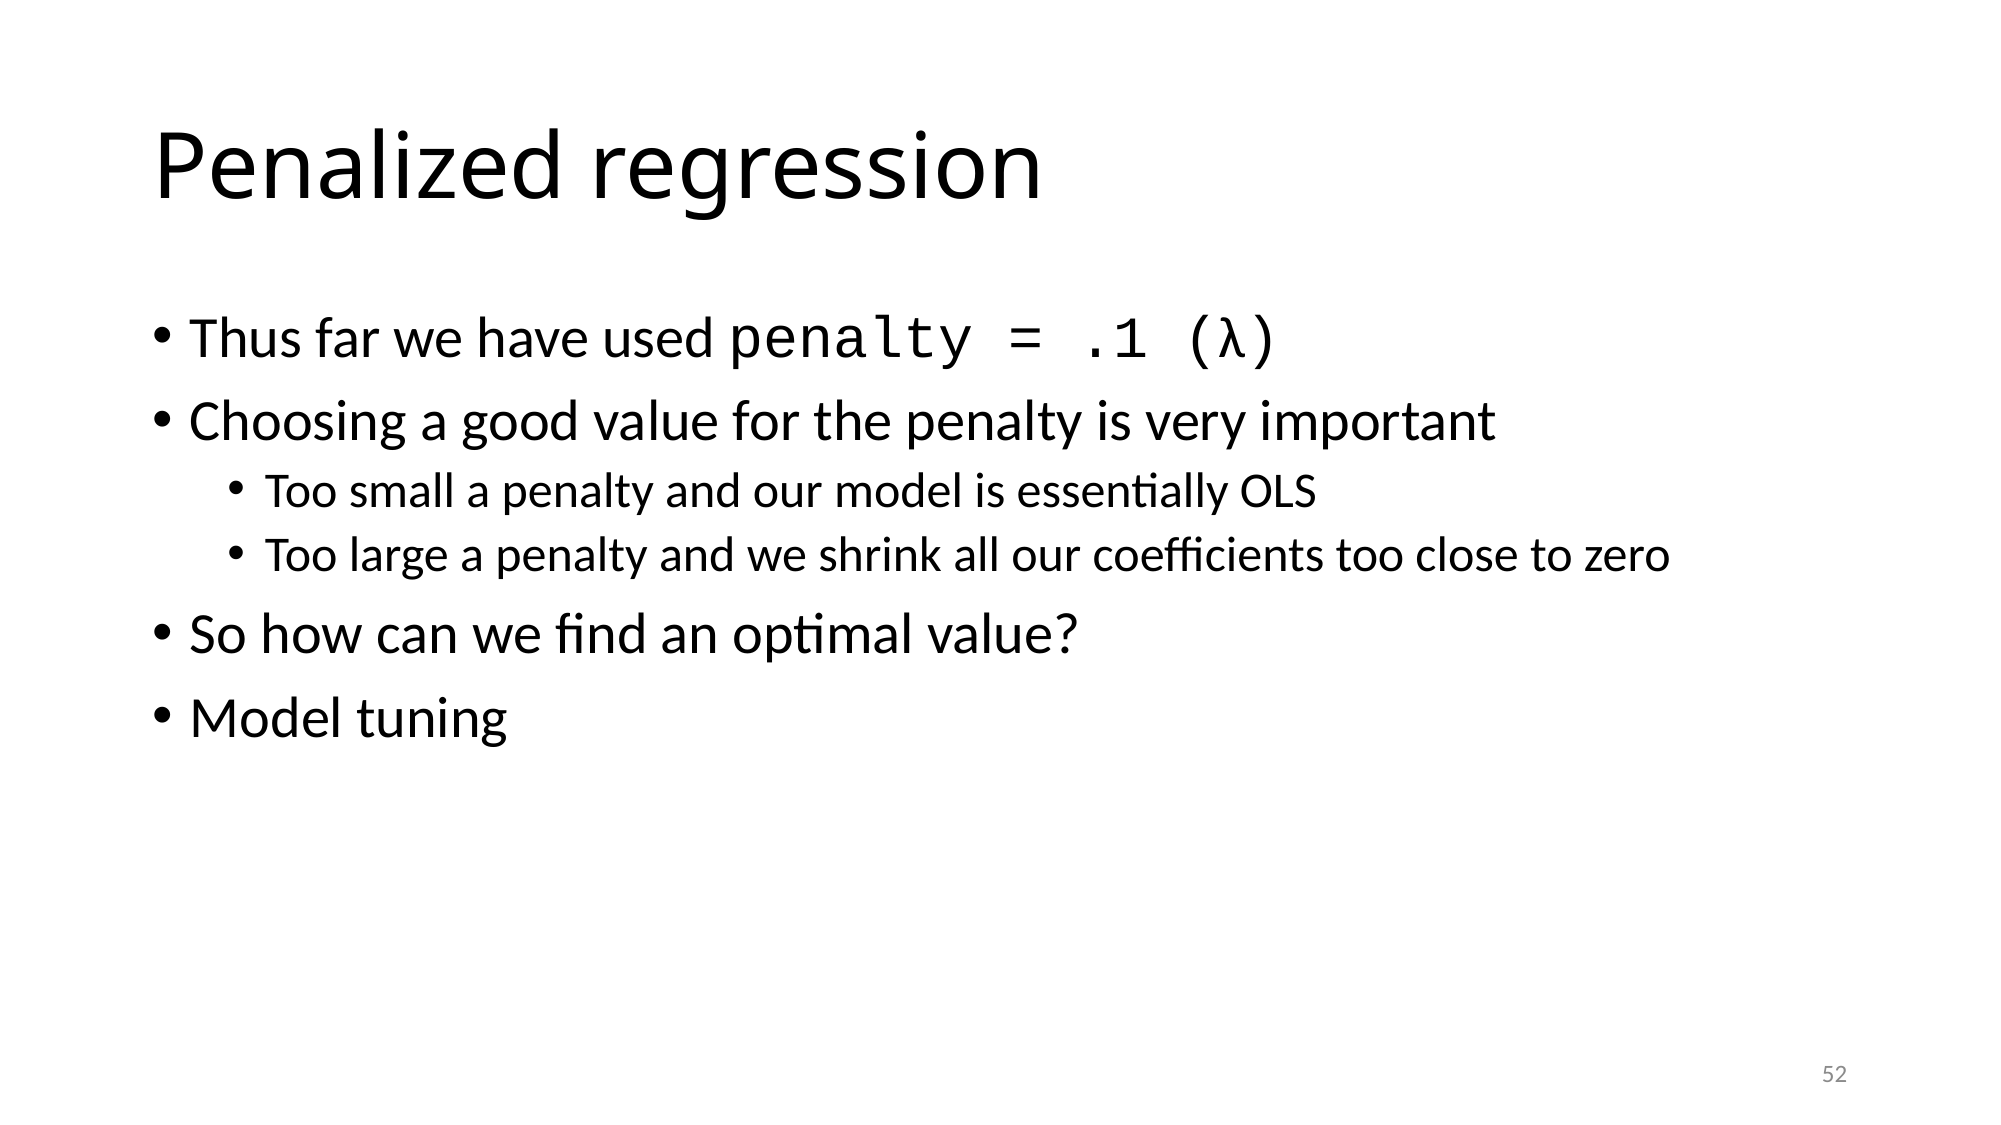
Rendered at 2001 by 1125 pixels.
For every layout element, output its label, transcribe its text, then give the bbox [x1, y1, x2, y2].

title Penalized regression [137, 59, 1863, 278]
list Thus far we have used penalty = .1 (λ) Choosing a good value for the penalty is very important Too small a penalty and our model is essentially OLS Too large a penalty and we shrink all our coefficients too close to zero So how can we find an optimal value? Model tuning [137, 299, 1863, 1014]
slide_number 52 [1412, 1042, 1863, 1103]
